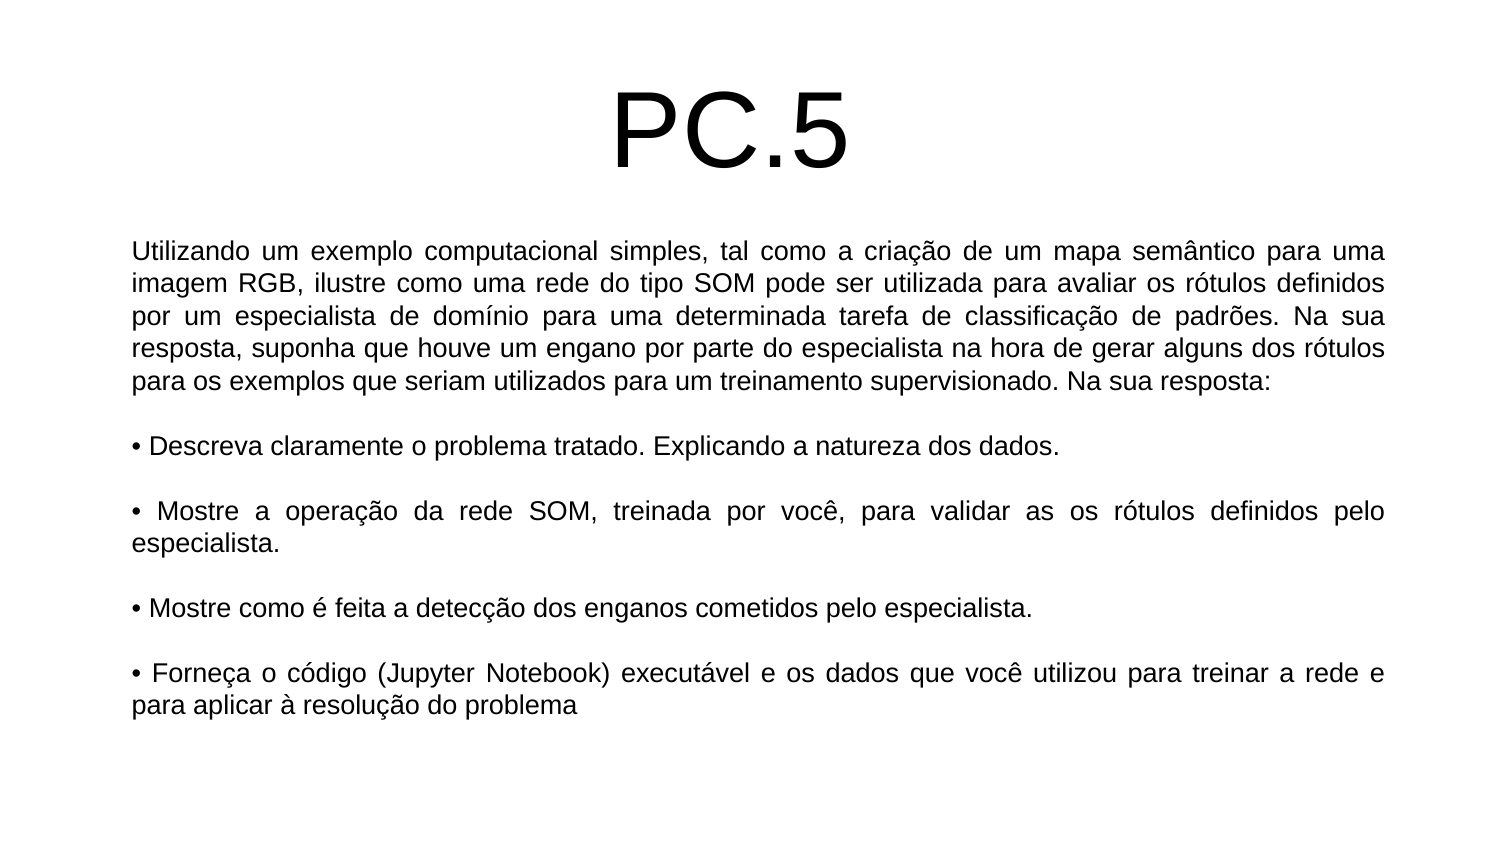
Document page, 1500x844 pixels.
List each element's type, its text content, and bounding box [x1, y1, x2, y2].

subtitle Utilizando um exemplo computacional simples, tal como a criação de um mapa semântico para uma imagem RGB, ilustre como uma rede do tipo SOM pode ser utilizada para avaliar os rótulos definidos por um especialista de domínio para uma determinada tarefa de classificação de padrões. Na sua resposta, suponha que houve um engano por parte do especialista na hora de gerar alguns dos rótulos para os exemplos que seriam utilizados para um treinamento supervisionado. Na sua resposta: • Descreva claramente o problema tratado. Explicando a natureza dos dados. • Mostre a operação da rede SOM, treinada por você, para validar as os rótulos definidos pelo especialista. • Mostre como é feita a detecção dos enganos cometidos pelo especialista. • Forneça o código (Jupyter Notebook) executável e os dados que você utilizou para treinar a rede e para aplicar à resolução do problema [116, 218, 1400, 744]
title PC.5 [249, 0, 1212, 204]
